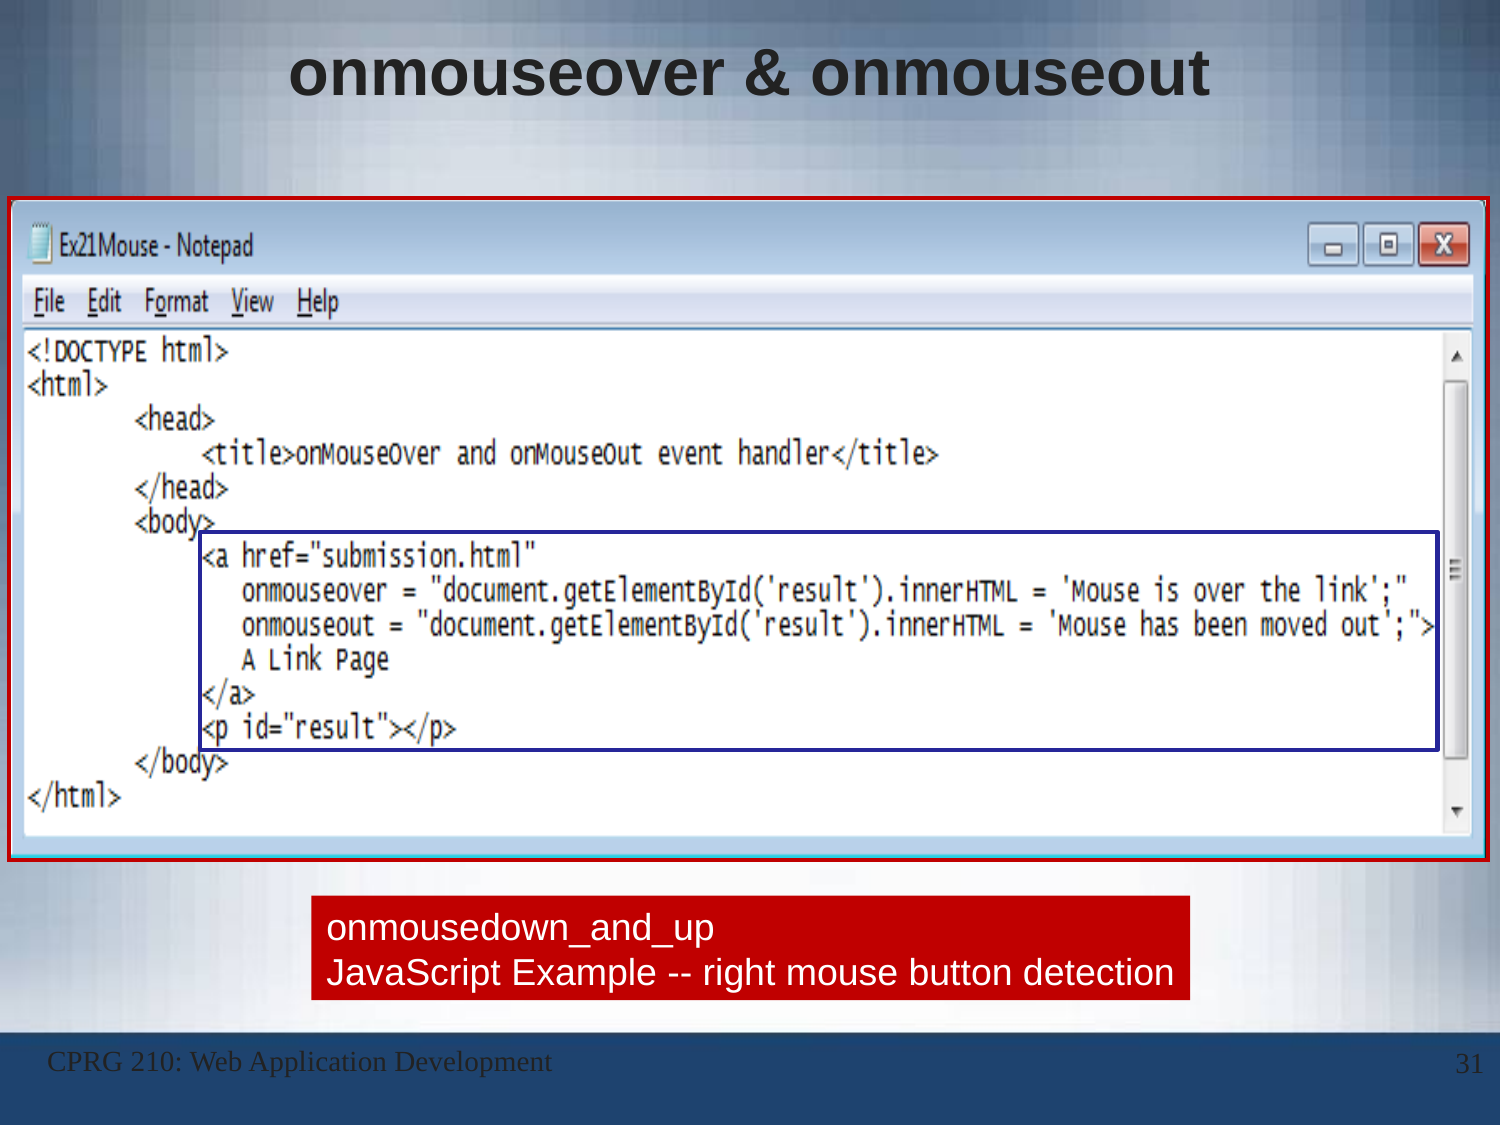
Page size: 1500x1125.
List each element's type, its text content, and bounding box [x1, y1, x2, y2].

title onmouseover & onmouseout [0, 0, 1500, 163]
slide_number 31 [1187, 1037, 1500, 1112]
footer CPRG 210: Web Application Development [0, 1035, 600, 1111]
picture [0, 163, 1500, 1125]
text_box onmousedown_and_up JavaScript Example -- right mouse button detection [311, 895, 1191, 1001]
